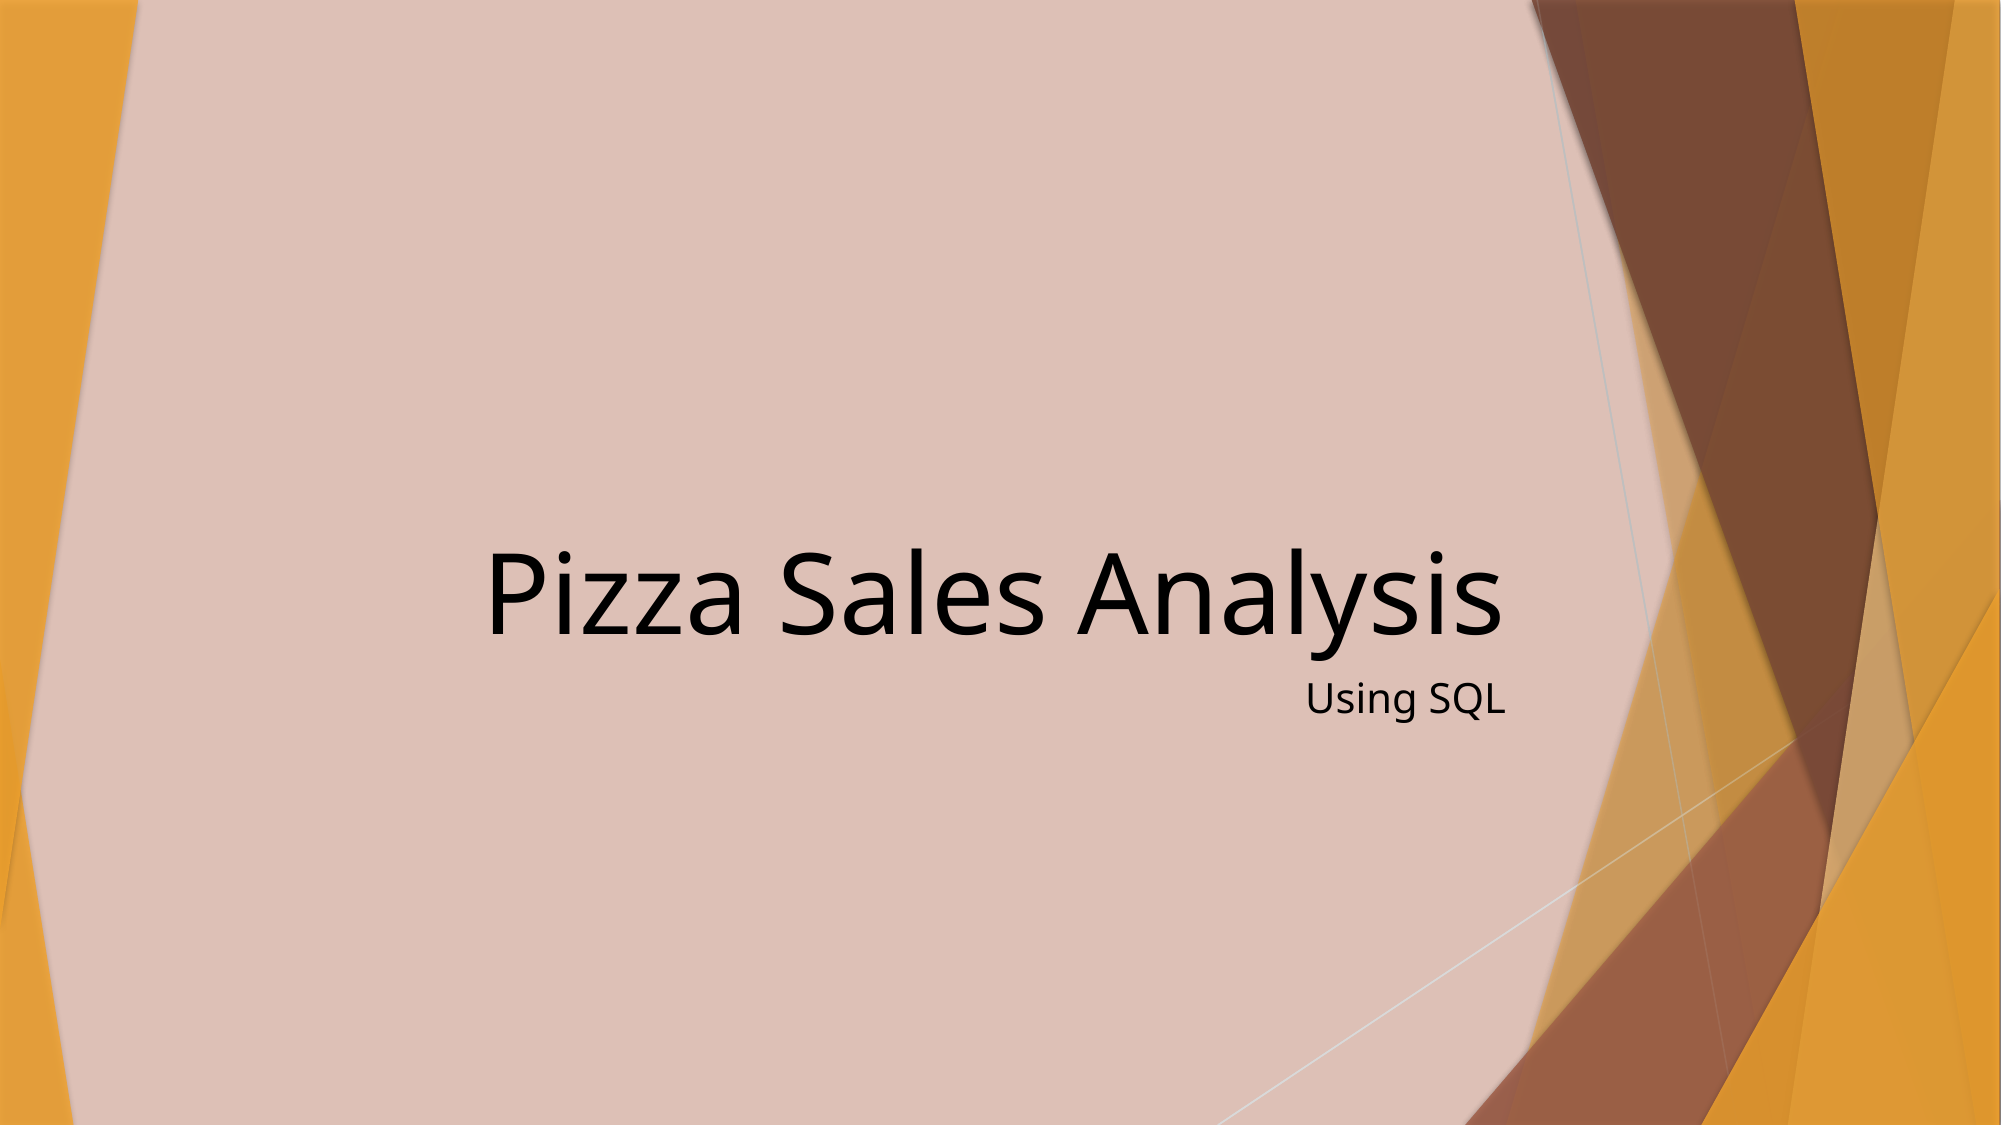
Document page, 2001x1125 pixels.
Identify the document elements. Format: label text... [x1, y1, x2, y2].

subtitle Using SQL [247, 664, 1522, 845]
title Pizza Sales Analysis [247, 394, 1522, 664]
